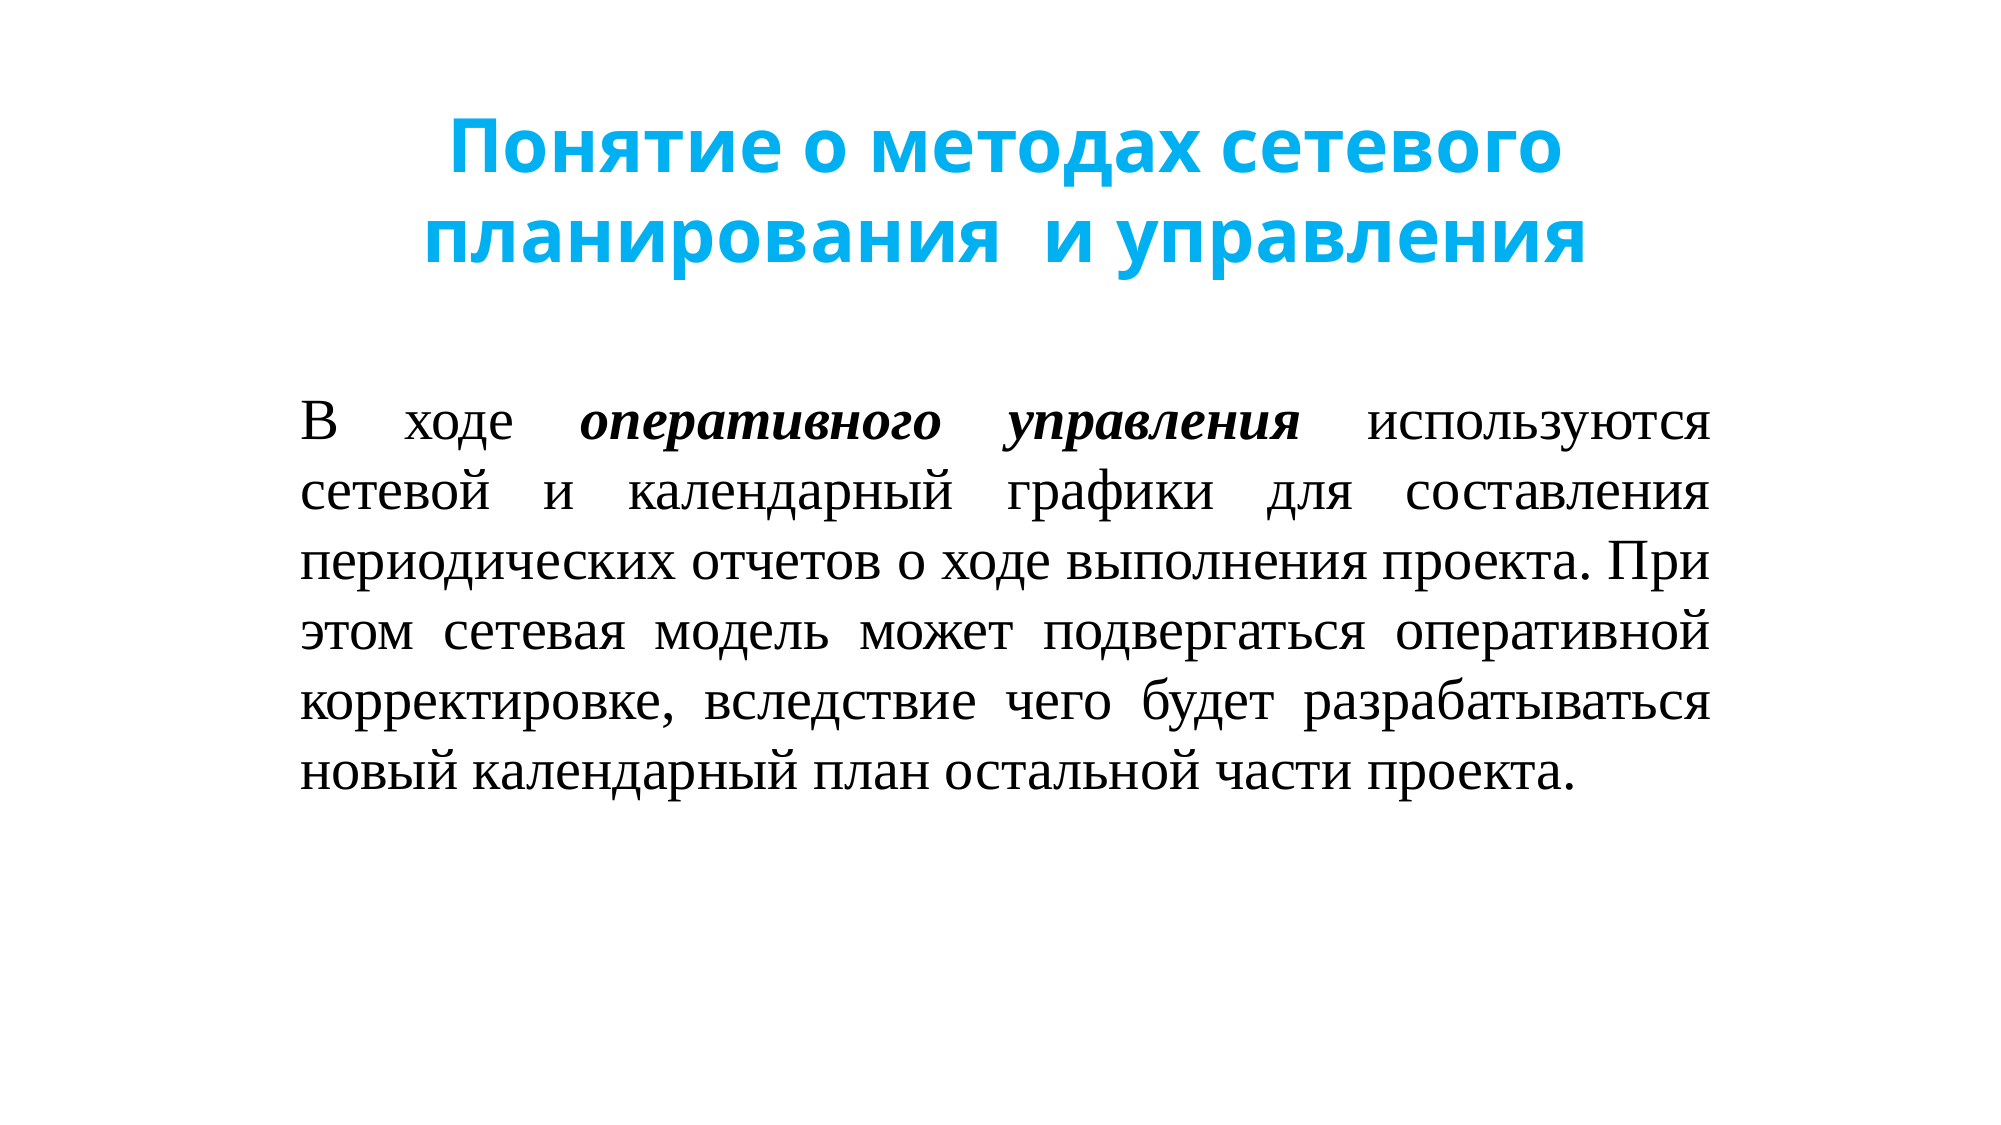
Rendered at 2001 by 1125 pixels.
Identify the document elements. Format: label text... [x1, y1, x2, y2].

text_box Понятие о методах сетевого планирования и управления [362, 89, 1650, 285]
text_box В ходе оперативного управления используются сетевой и календарный графики для составления периодических отчетов о ходе выполнения проекта. При этом сетевая модель может подвергаться оперативной корректировке, вследствие чего будет разрабатываться новый календарный план остальной части проекта. [285, 373, 1727, 809]
